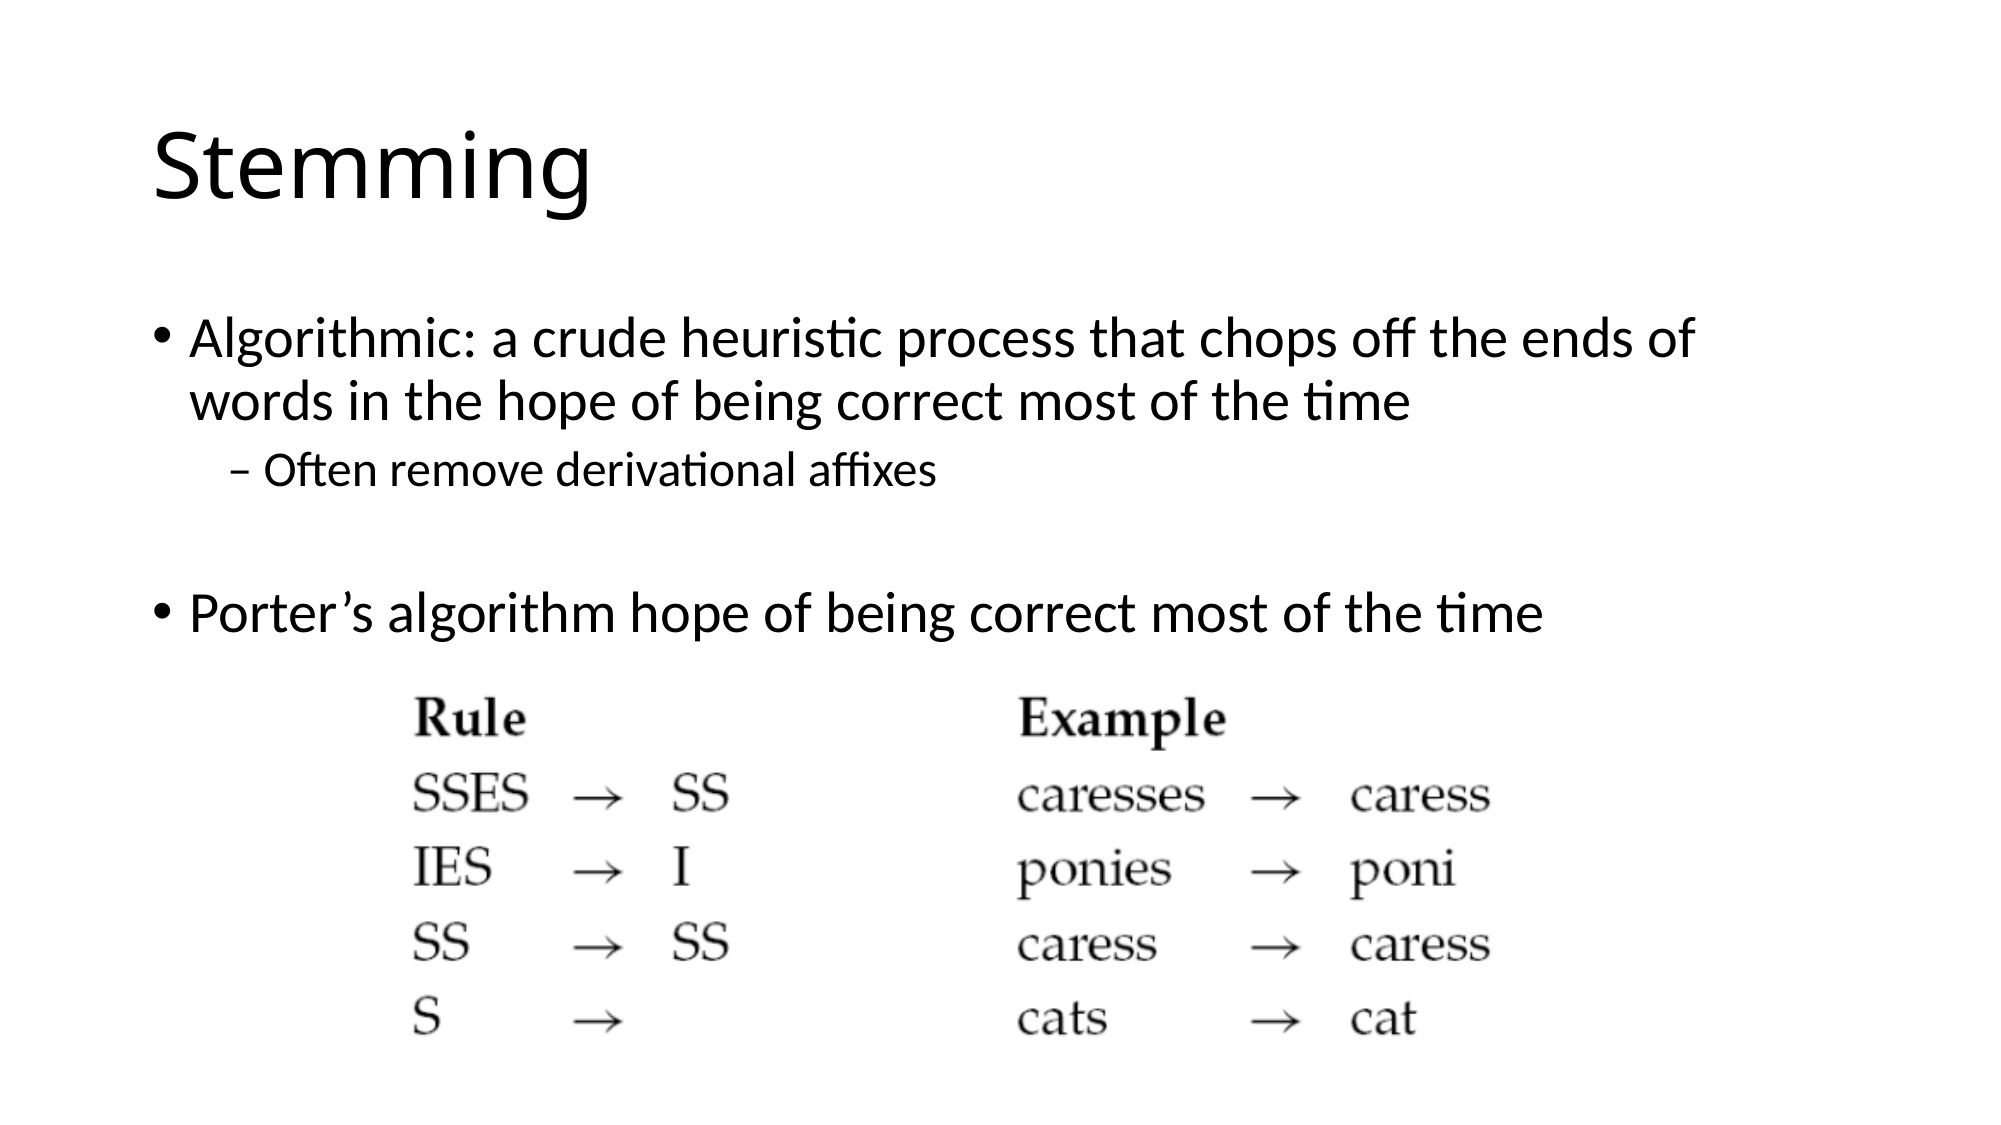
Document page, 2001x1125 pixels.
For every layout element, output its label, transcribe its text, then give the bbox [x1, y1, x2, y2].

title Stemming [137, 59, 1863, 278]
picture [385, 677, 1522, 1069]
list Algorithmic: a crude heuristic process that chops off the ends of words in the hope of being correct most of the time – Often remove derivational affixes Porter’s algorithm hope of being correct most of the time [137, 299, 1863, 1014]
